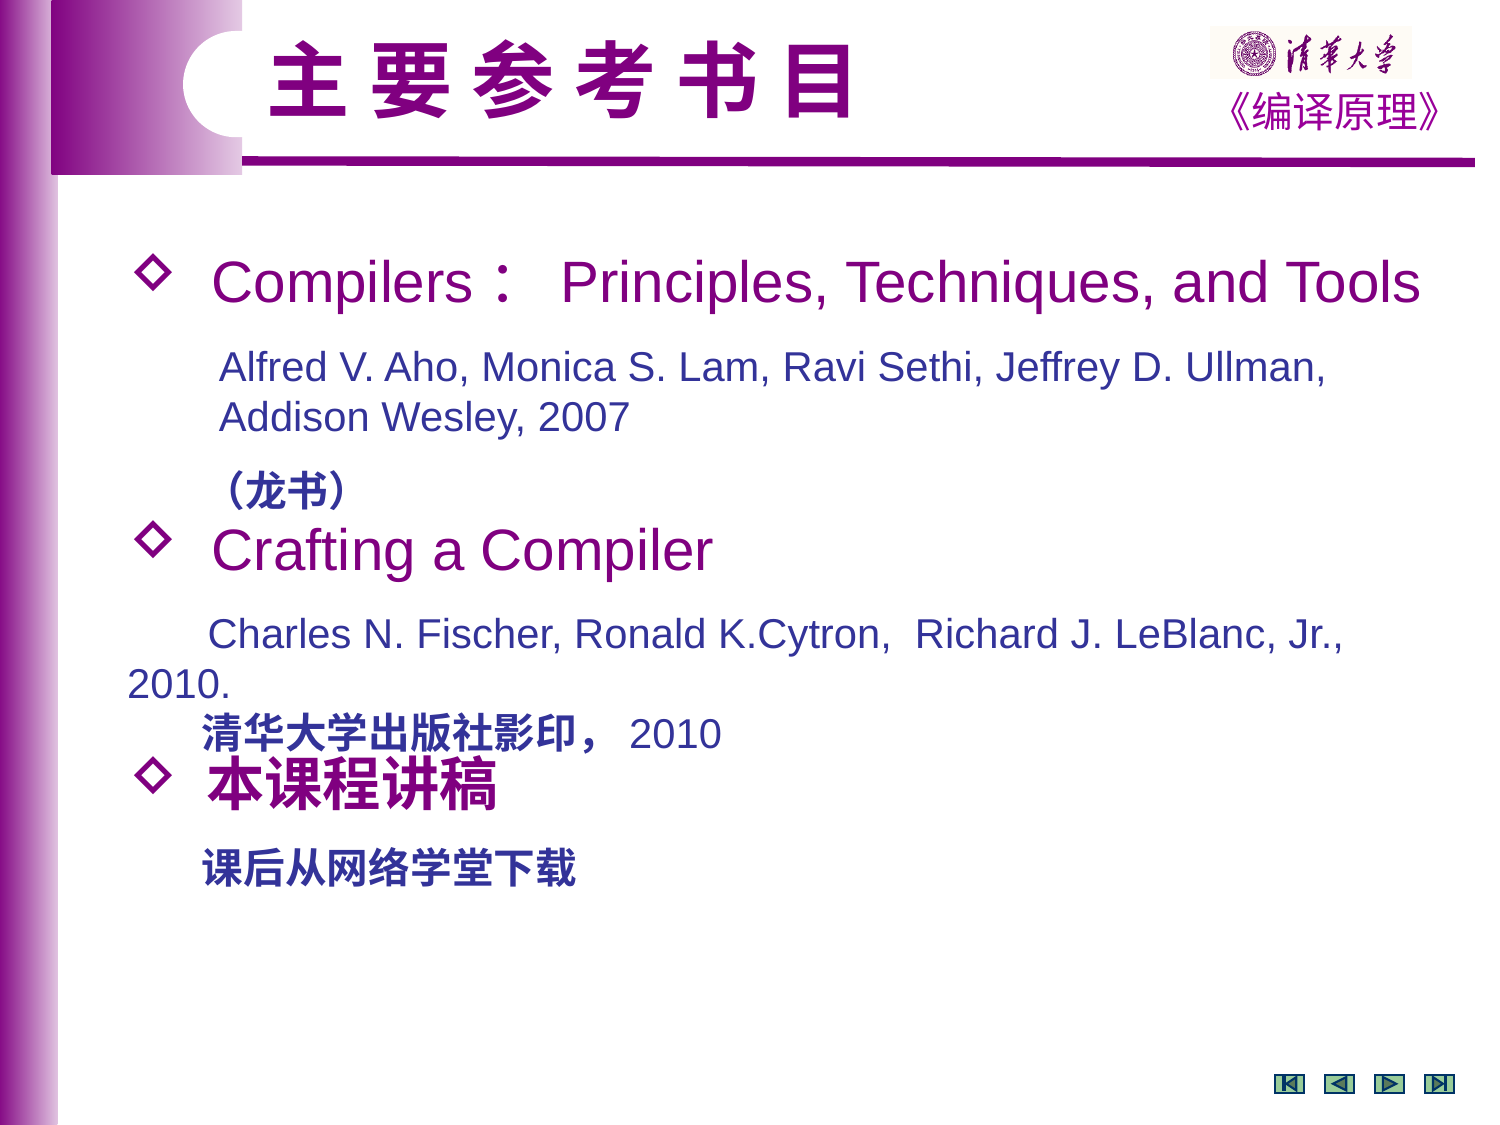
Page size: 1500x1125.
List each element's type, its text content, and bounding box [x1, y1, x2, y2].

text_box [1424, 1074, 1455, 1093]
text_box [1374, 1074, 1405, 1093]
text_box [1274, 1074, 1305, 1093]
text_box 本课程讲稿 课后从网络学堂下载 [112, 714, 1471, 900]
text_box Compilers：Principles, Techniques, and Tools Alfred V. Aho, Monica S. Lam, Ravi Sethi, Jeffrey D. Ullman, Addison Wesley, 2007 （龙书） [112, 236, 1480, 522]
picture [1210, 26, 1412, 79]
text_box 主 要 参 考 书 目 [251, 32, 877, 137]
text_box [1324, 1074, 1355, 1093]
text_box Crafting a Compiler Charles N. Fischer, Ronald K.Cytron, Richard J. LeBlanc, Jr., 2010. 清华大学出版社影印，2010 [112, 479, 1471, 714]
